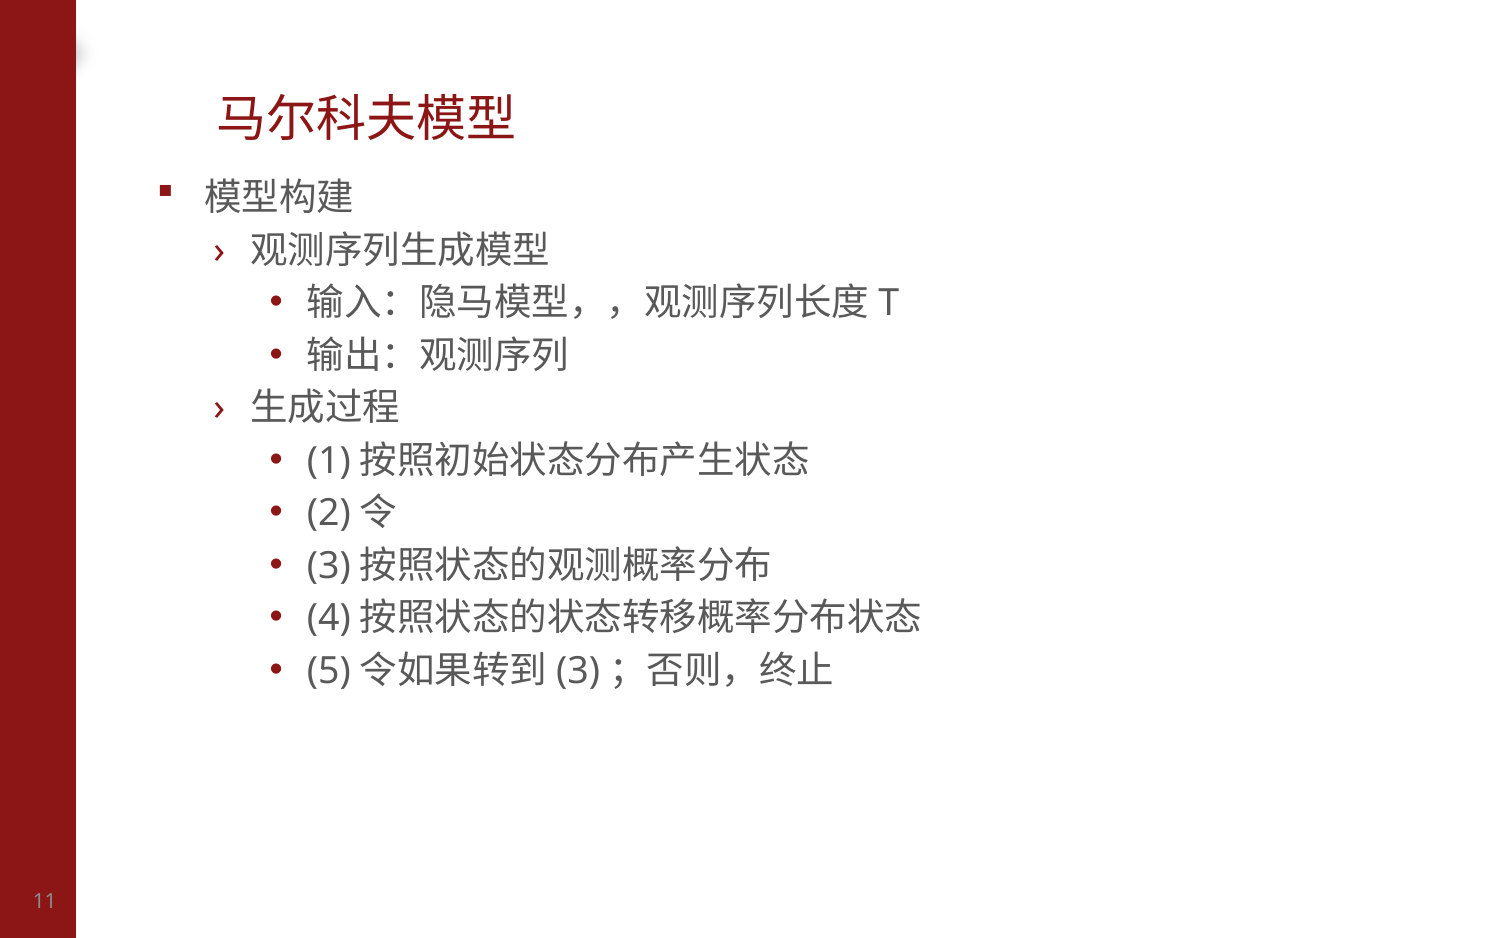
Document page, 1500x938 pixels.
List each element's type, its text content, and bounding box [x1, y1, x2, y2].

title 马尔科夫模型 [216, 65, 1420, 155]
slide_number 11 [17, 876, 157, 927]
picture [0, 0, 1500, 938]
